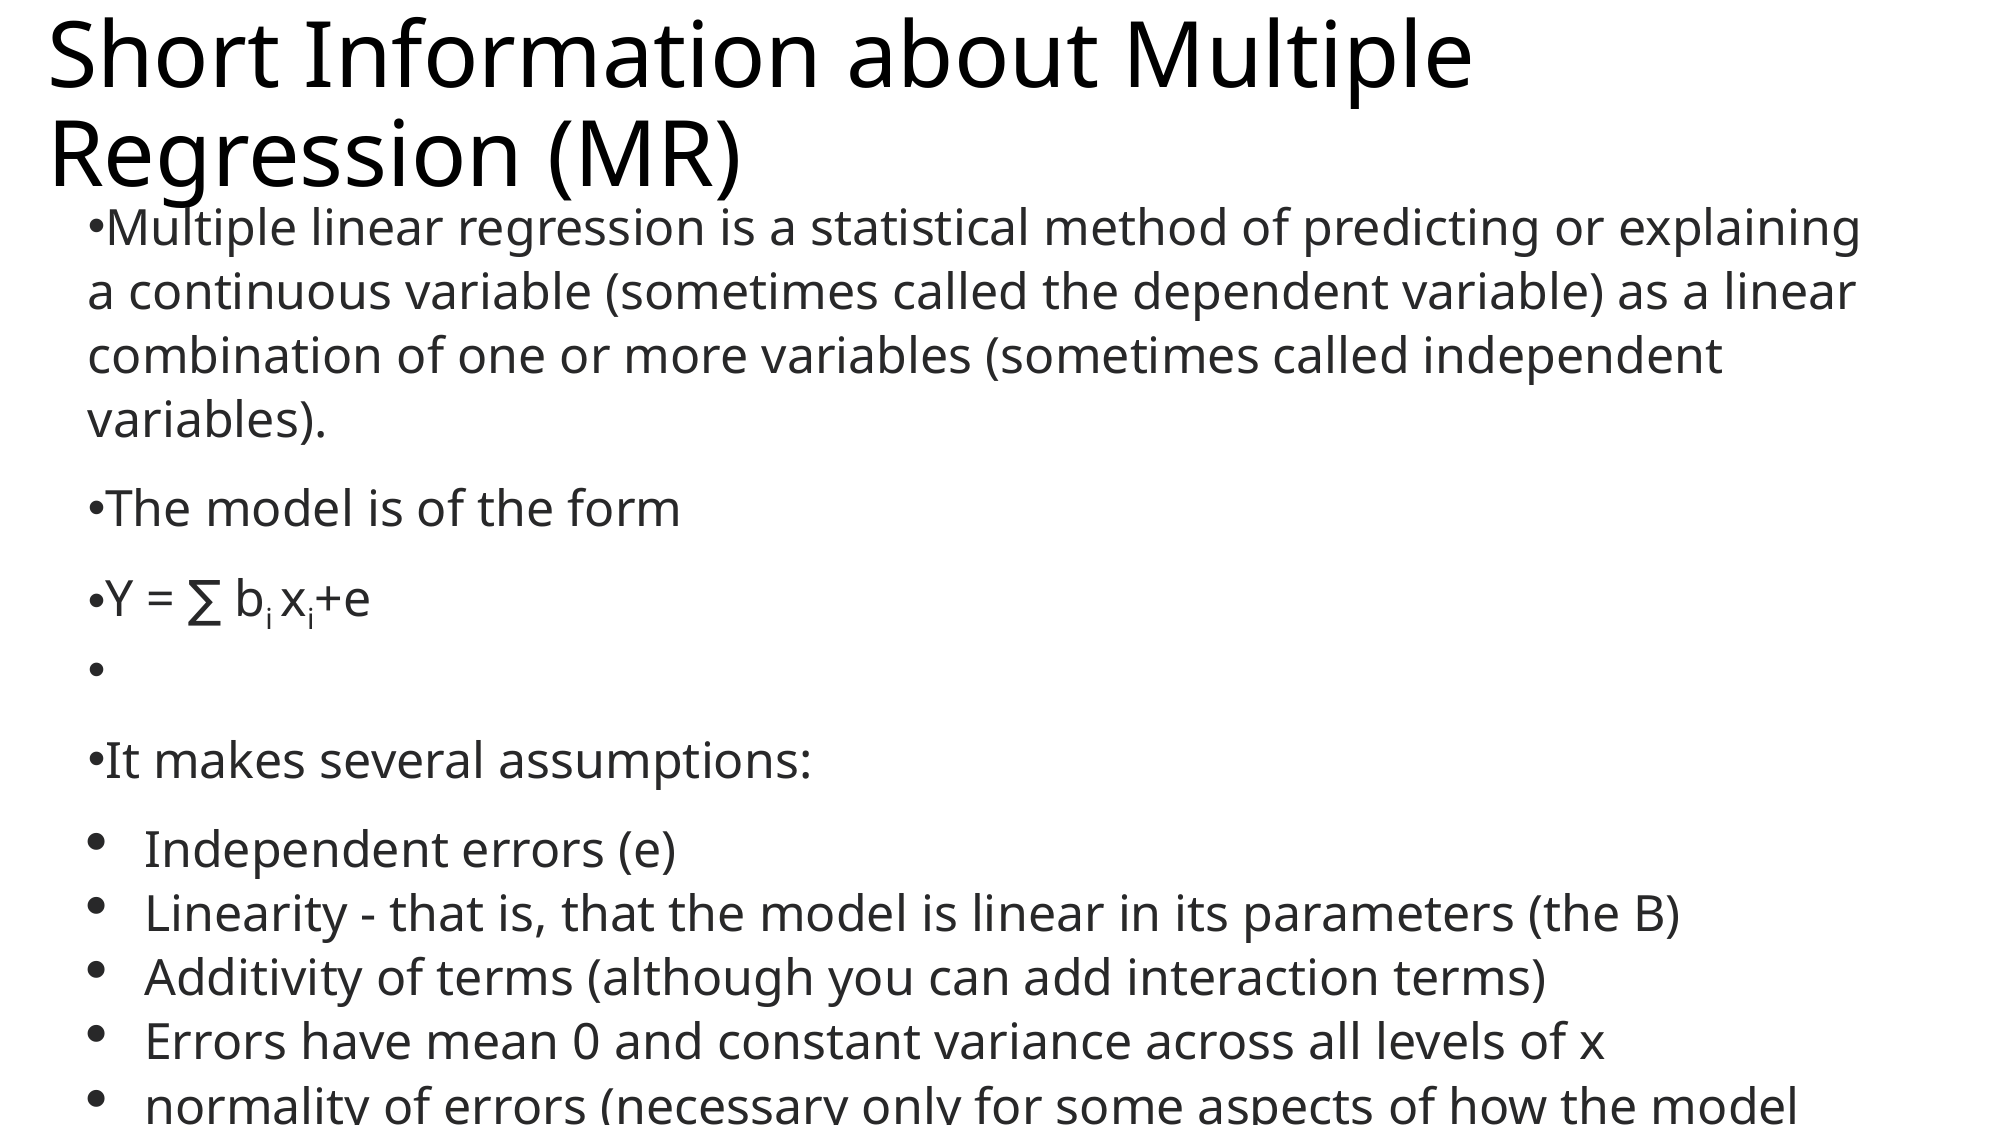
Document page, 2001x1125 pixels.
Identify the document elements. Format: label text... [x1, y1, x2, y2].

title Short Information about Multiple Regression (MR) [32, 0, 1988, 216]
list Multiple linear regression is a statistical method of predicting or explaining a continuous variable (sometimes called the dependent variable) as a linear combination of one or more variables (sometimes called independent variables). The model is of the form Y = ∑ bi xi+e It makes several assumptions: Independent errors (e) Linearity - that is, that the model is linear in its parameters (the B) Additivity of terms (although you can add interaction terms) Errors have mean 0 and constant variance across all levels of x normality of errors (necessary only for some aspects of how the model is used) [72, 183, 1889, 1094]
